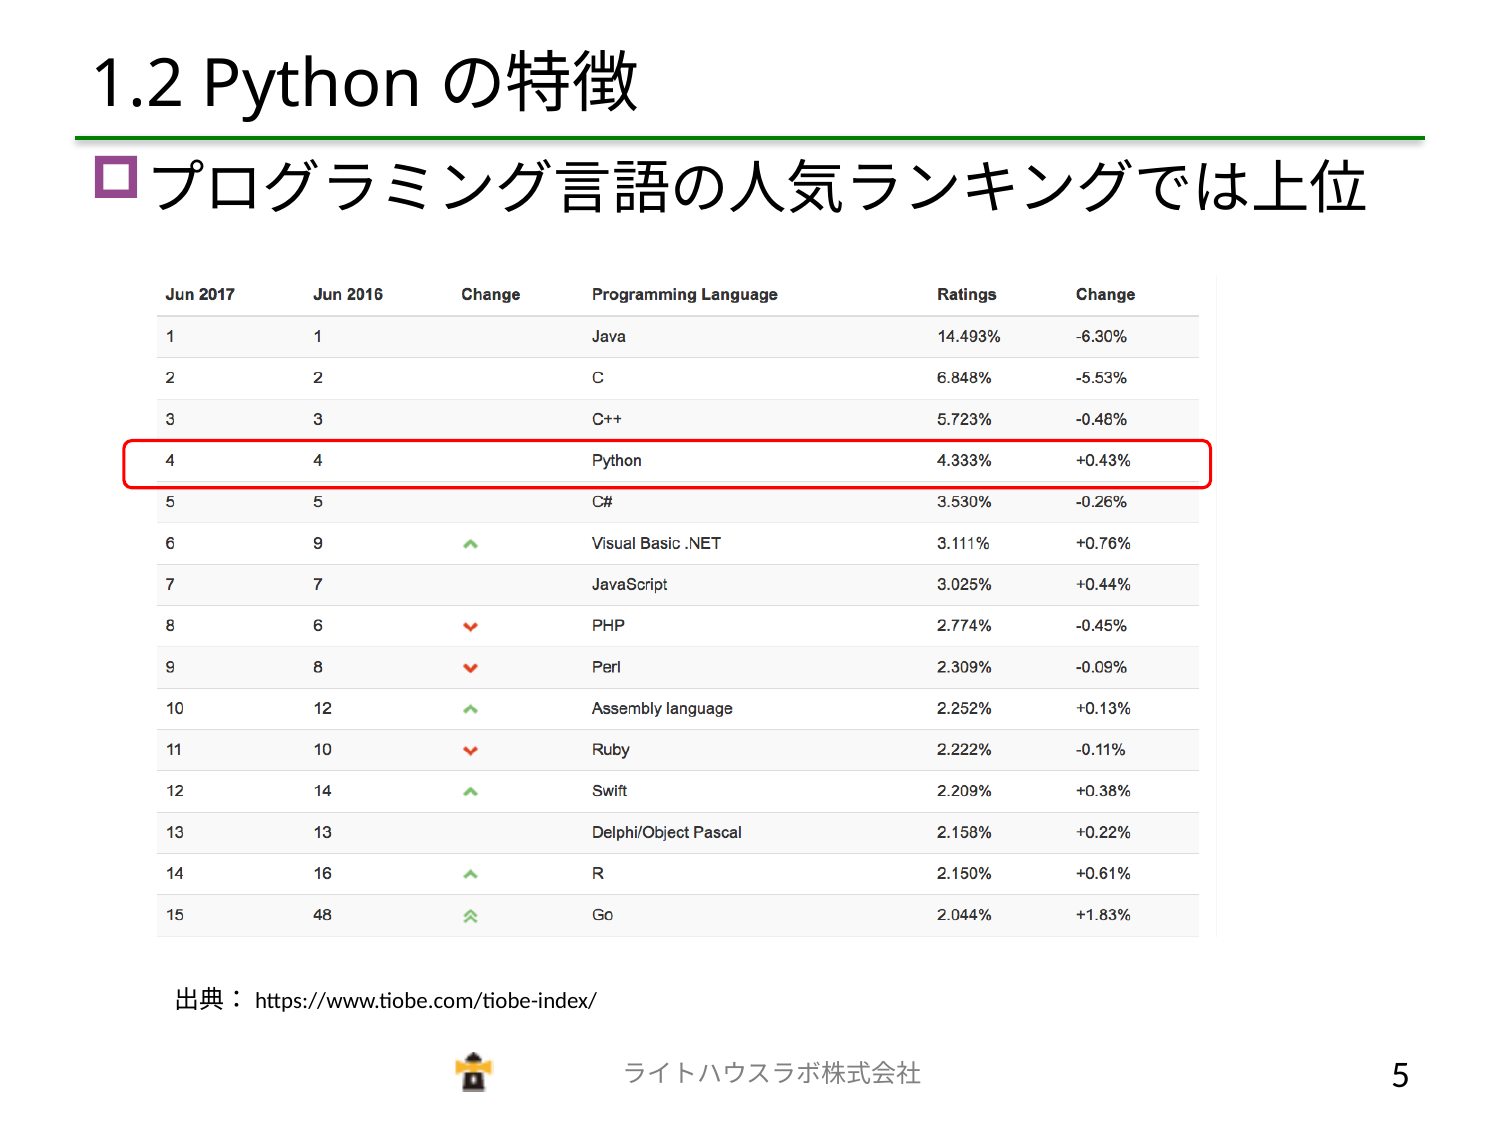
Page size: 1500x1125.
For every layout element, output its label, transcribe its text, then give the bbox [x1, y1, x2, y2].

title 1.2 Pythonの特徴 [75, 29, 1425, 130]
footer ライトハウスラボ株式会社 [75, 1042, 1144, 1103]
slide_number 4 [1183, 1042, 1425, 1103]
text_box [121, 438, 142, 490]
picture [147, 276, 1217, 938]
list プログラミング言語の人気ランキングでは上位 [75, 142, 1425, 951]
text_box 出典：https://www.tiobe.com/tiobe-index/ [159, 975, 1353, 1021]
